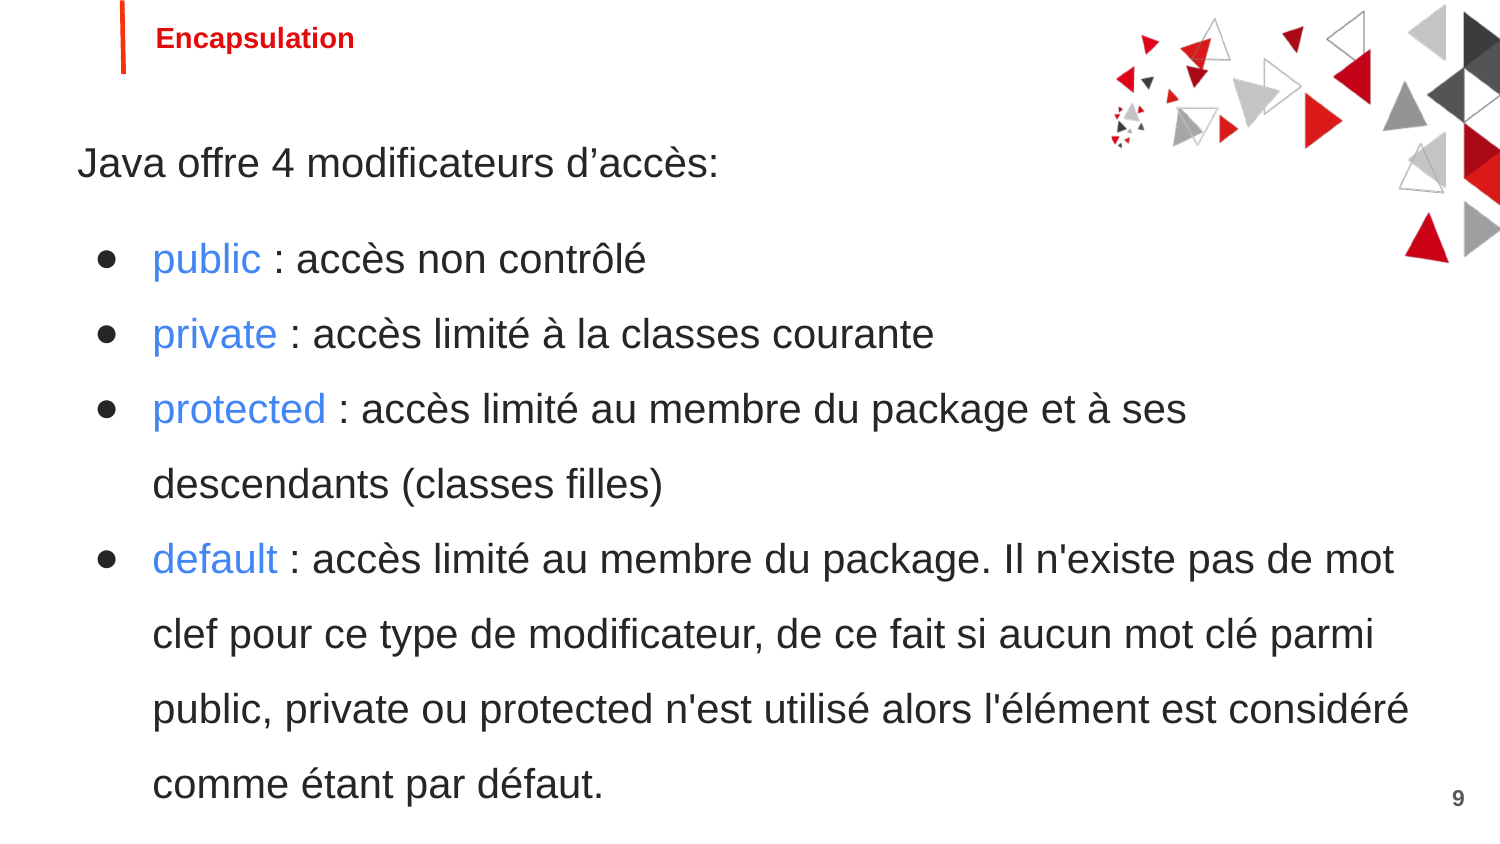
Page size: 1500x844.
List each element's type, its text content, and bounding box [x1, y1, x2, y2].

picture [1110, 0, 1500, 268]
slide_number ‹#› [1389, 764, 1480, 830]
text_box Encapsulation [140, 4, 793, 70]
text_box Java offre 4 modificateurs d’accès: public : accès non contrôlé private : accès limité à la classes courante protected : accès limité au membre du package et à ses descendants (classes filles) default : accès limité au membre du package. Il n'existe pas de mot clef pour ce type de modificateur, de ce fait si aucun mot clé parmi public, private ou protected n'est utilisé alors l'élément est considéré comme étant par défaut. [62, 96, 1435, 822]
